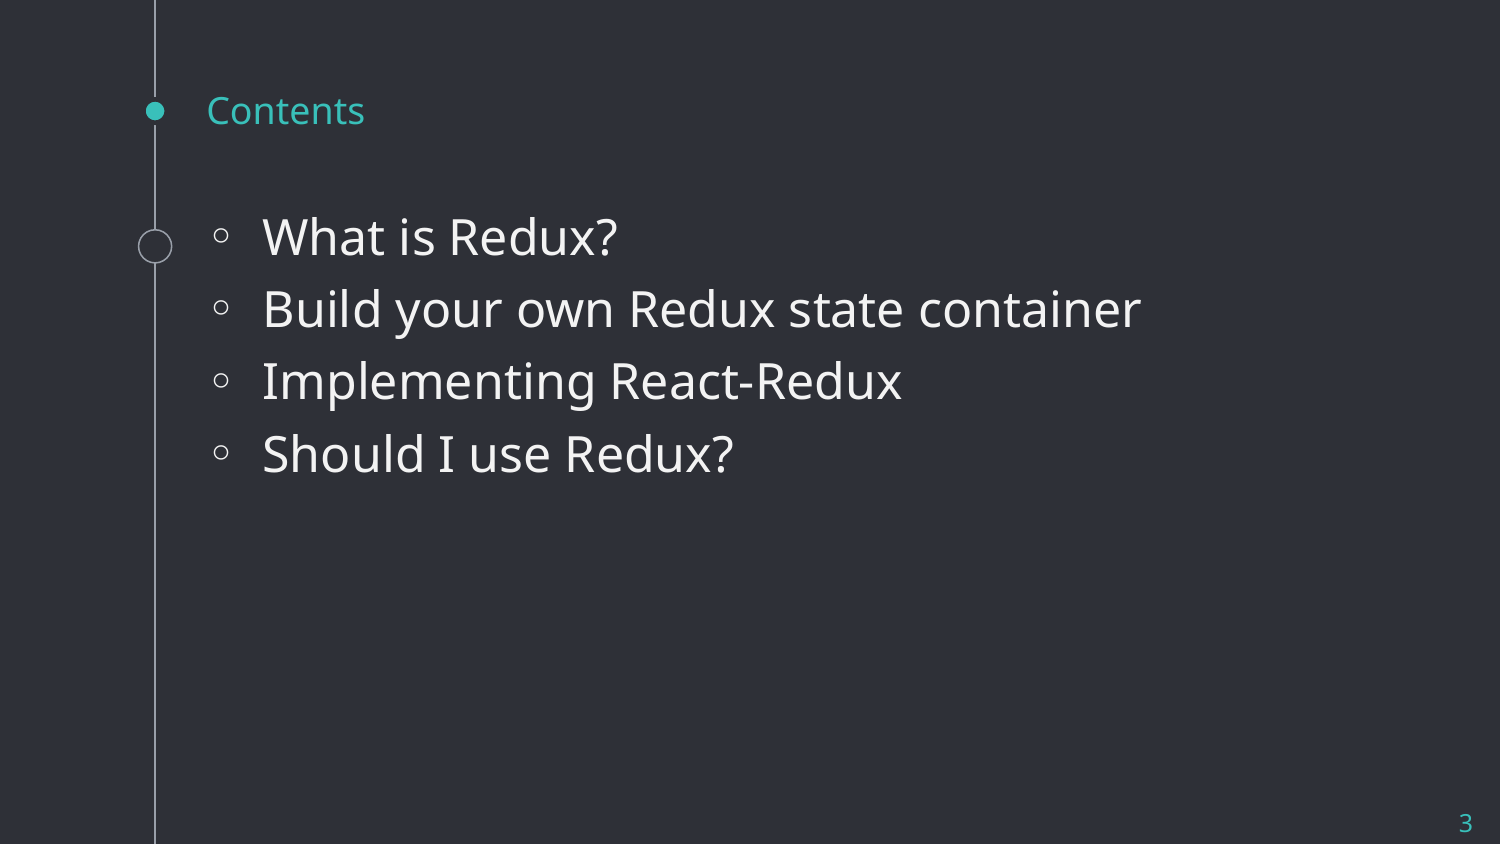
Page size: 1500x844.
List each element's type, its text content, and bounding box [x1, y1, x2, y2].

title Contents [191, 90, 1317, 147]
slide_number 3 [1398, 792, 1489, 844]
list What is Redux? Build your own Redux state container Implementing React-Redux Should I use Redux? [191, 189, 1399, 802]
